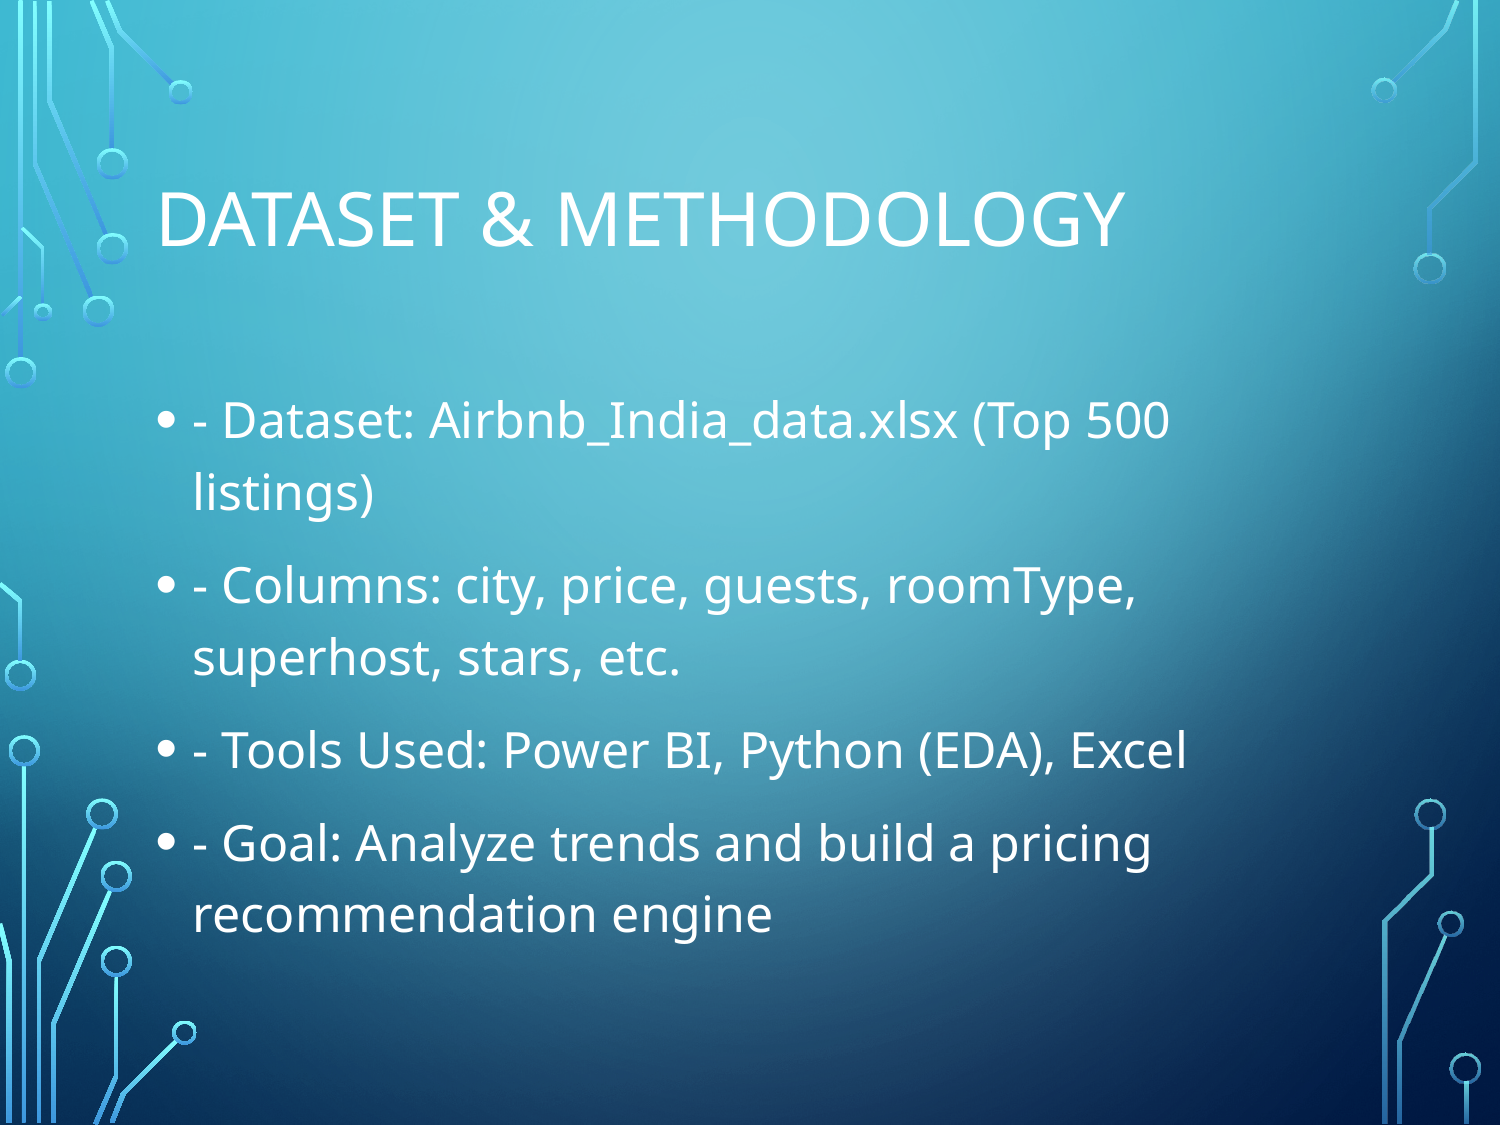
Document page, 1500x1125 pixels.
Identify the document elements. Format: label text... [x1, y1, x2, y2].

list - Dataset: Airbnb_India_data.xlsx (Top 500 listings) - Columns: city, price, guests, roomType, superhost, stars, etc. - Tools Used: Power BI, Python (EDA), Excel - Goal: Analyze trends and build a pricing recommendation engine [140, 369, 1360, 950]
title Dataset & Methodology [140, 101, 1360, 344]
